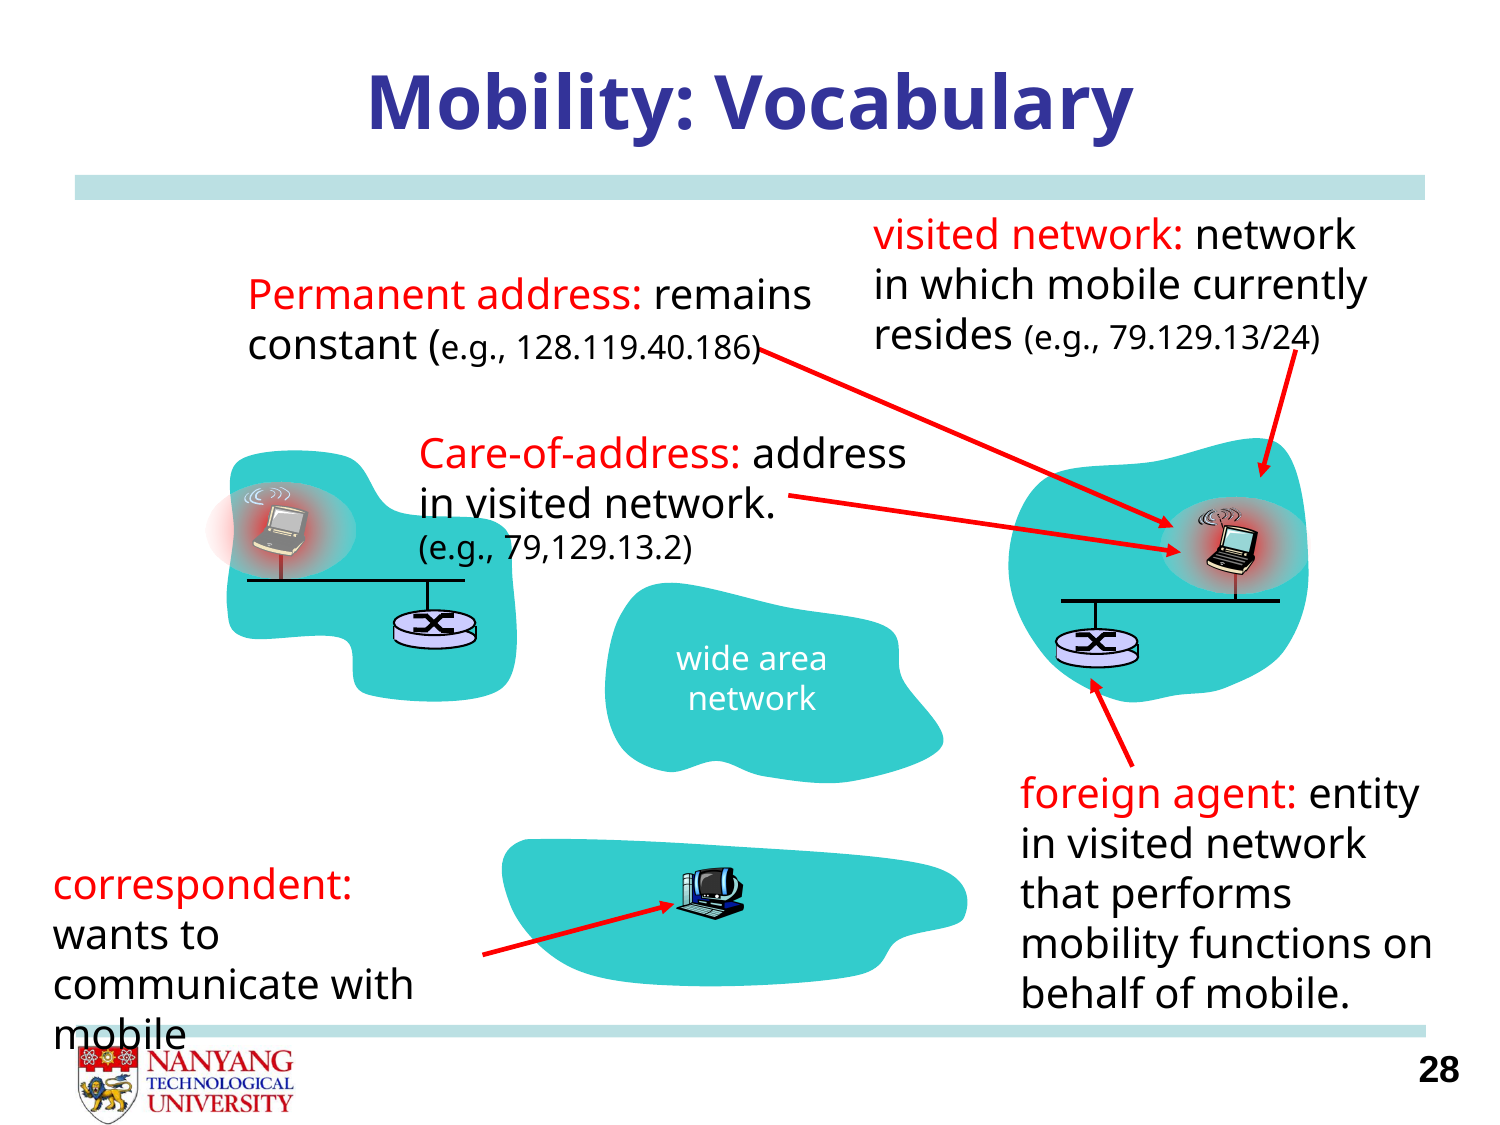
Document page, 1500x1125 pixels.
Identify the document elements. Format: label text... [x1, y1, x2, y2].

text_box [676, 867, 745, 920]
title Mobility: Vocabulary [75, 24, 1425, 175]
text_box [1008, 561, 1156, 663]
text_box Care-of-address: address in visited network. (e.g., 79,129.13.2) [403, 418, 951, 574]
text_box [1090, 677, 1133, 767]
text_box [1179, 438, 1302, 494]
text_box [393, 610, 477, 649]
text_box visited network: network in which mobile currently resides (e.g., 79.129.13/24) [858, 200, 1408, 366]
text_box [205, 480, 356, 579]
text_box [1099, 601, 1306, 703]
text_box foreign agent: entity in visited network that performs mobility functions on behalf of mobile. [1005, 759, 1456, 1025]
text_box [1159, 496, 1311, 594]
slide_number 28 [1374, 1037, 1475, 1100]
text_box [758, 348, 1174, 528]
text_box [604, 582, 944, 784]
picture [75, 1065, 296, 1125]
text_box [226, 574, 517, 702]
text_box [246, 553, 466, 611]
text_box [230, 450, 403, 552]
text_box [1055, 628, 1139, 668]
text_box [501, 838, 968, 987]
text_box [482, 903, 675, 956]
text_box wide area network [633, 629, 871, 725]
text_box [787, 494, 1182, 553]
text_box Permanent address: remains constant (e.g., 128.119.40.186) [232, 260, 835, 376]
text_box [1260, 349, 1296, 478]
text_box [1066, 676, 1089, 688]
text_box correspondent: wants to communicate with mobile [37, 849, 489, 1065]
